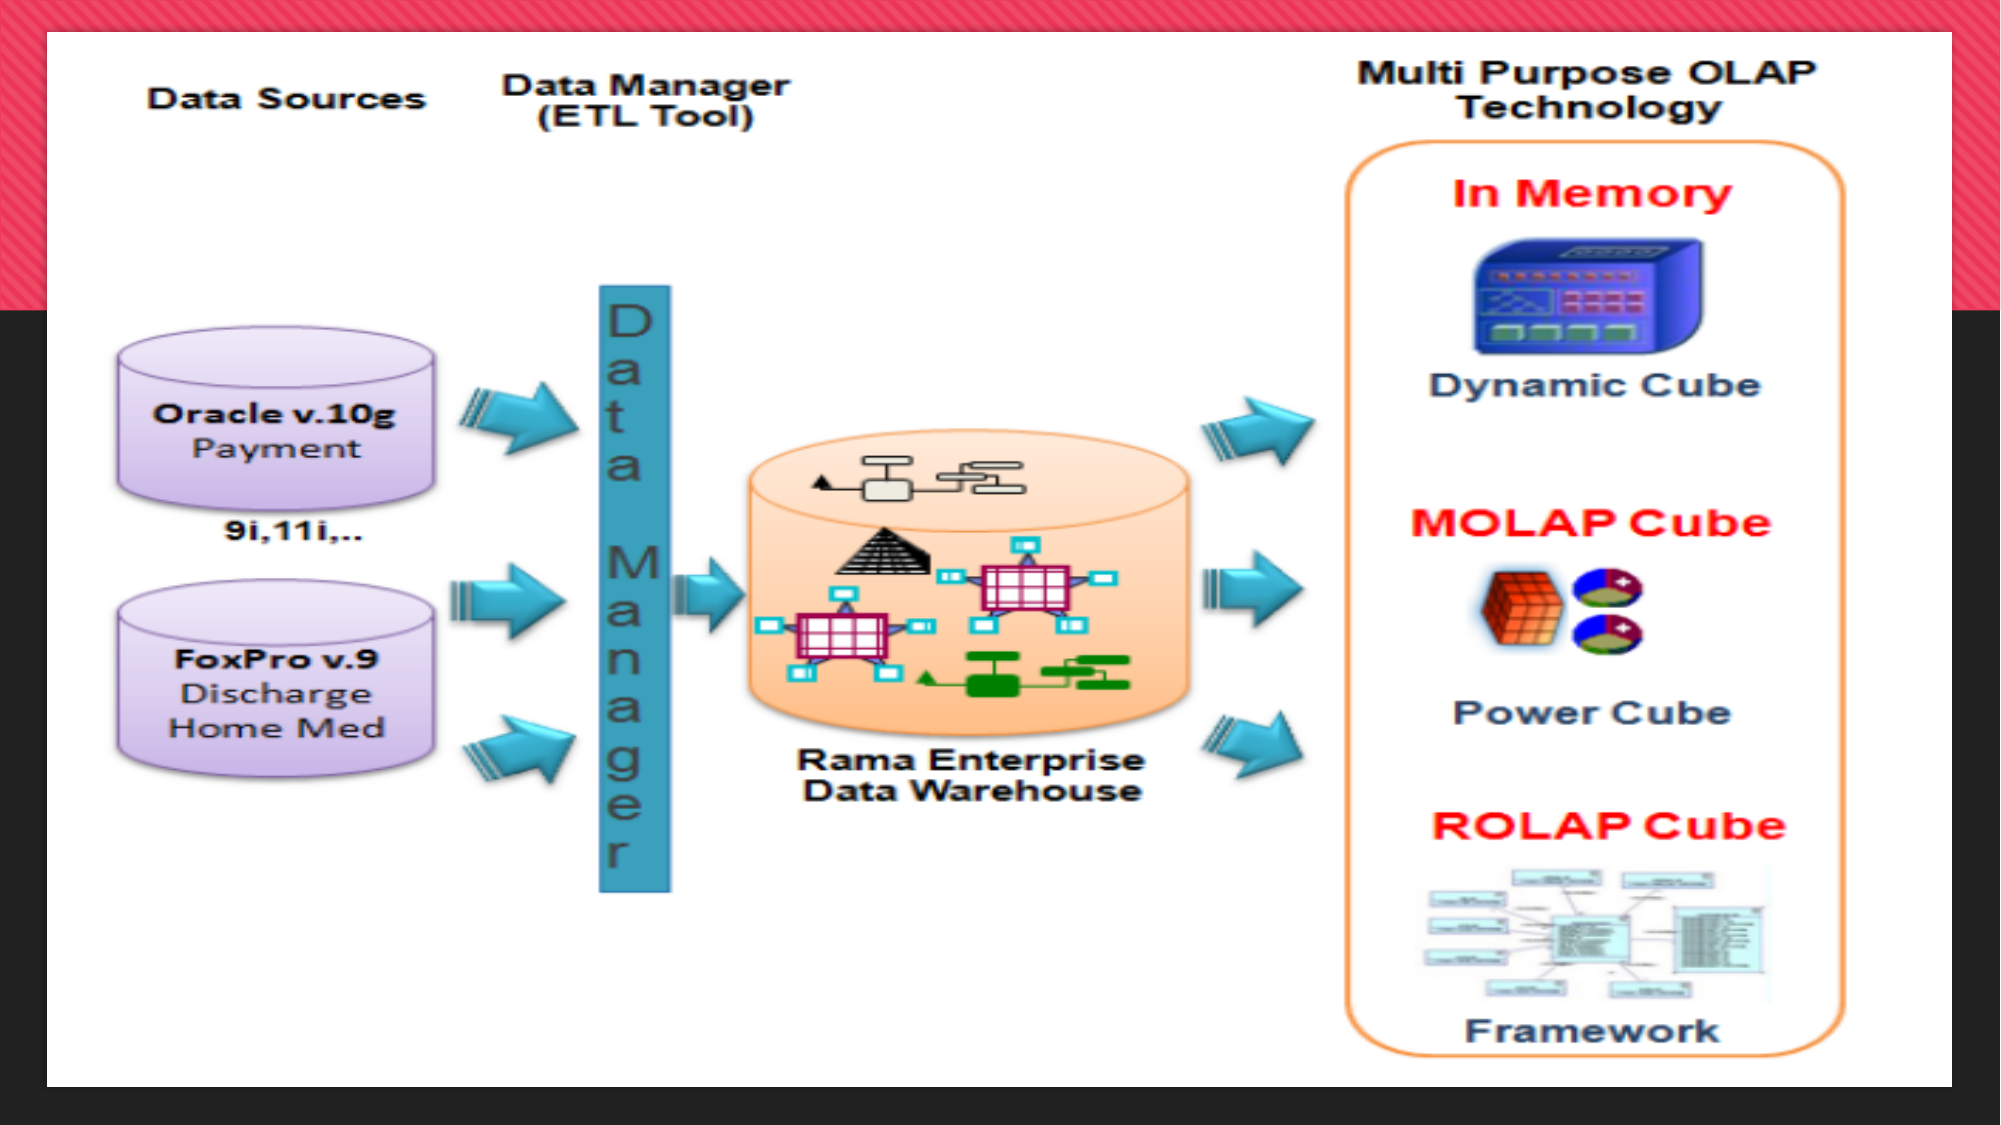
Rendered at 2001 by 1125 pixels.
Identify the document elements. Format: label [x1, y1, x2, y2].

list [47, 32, 1953, 1087]
